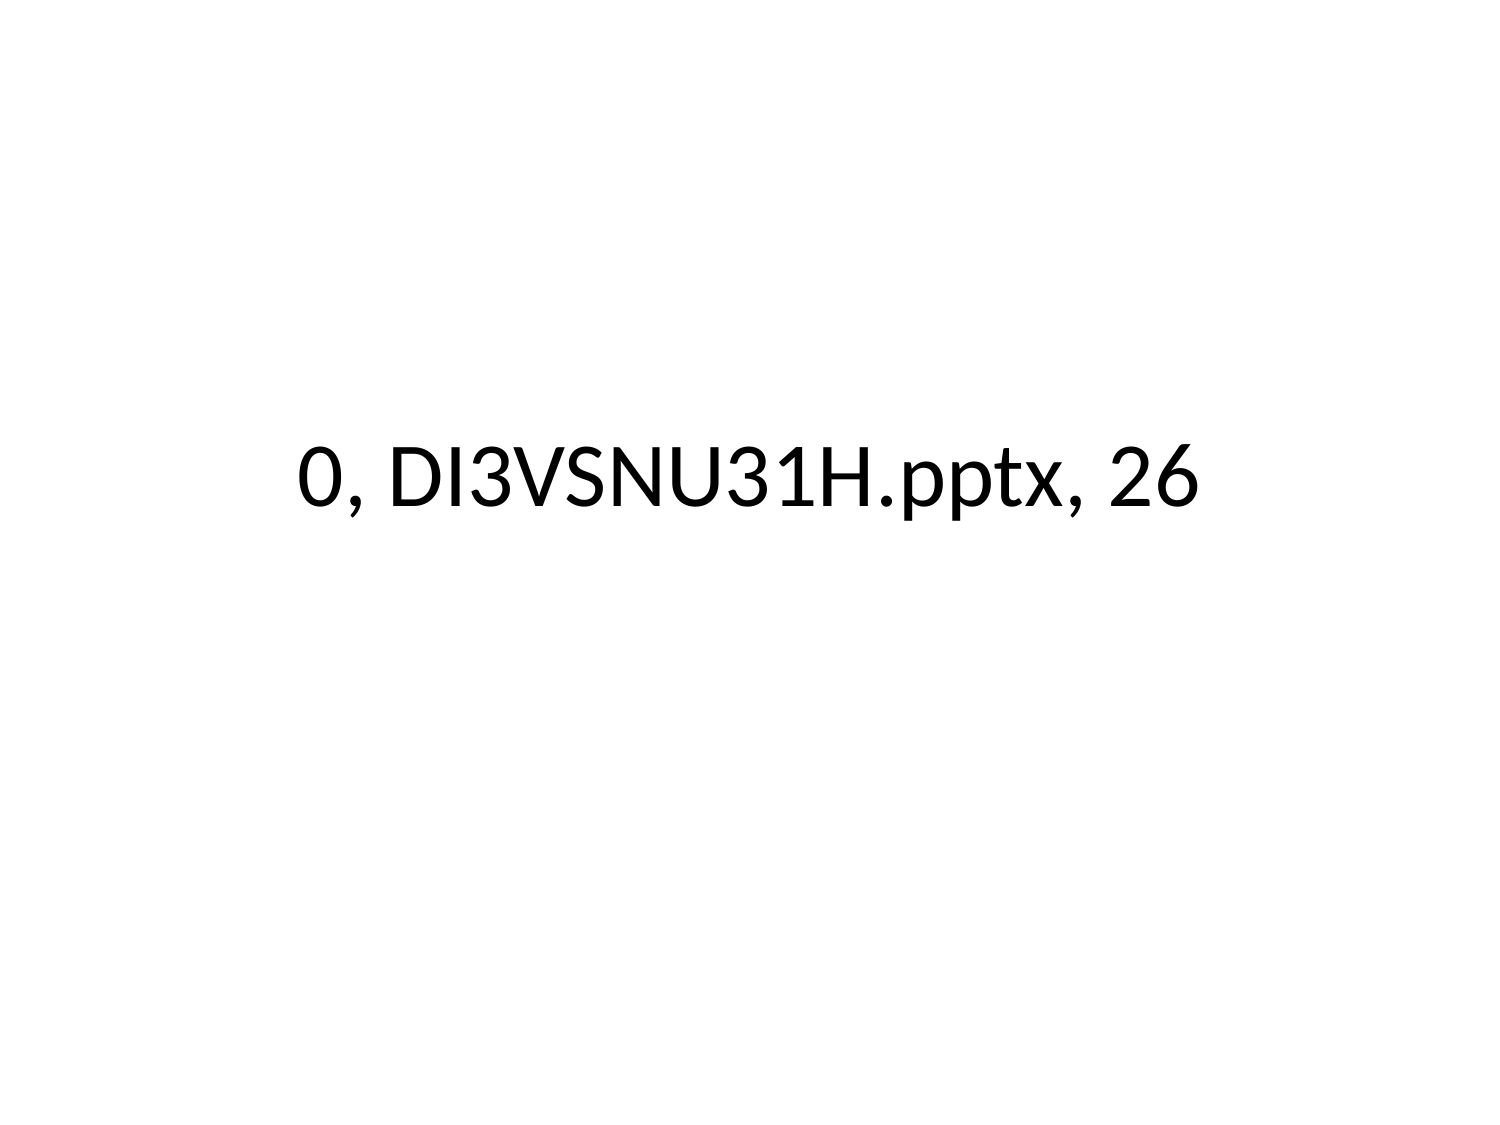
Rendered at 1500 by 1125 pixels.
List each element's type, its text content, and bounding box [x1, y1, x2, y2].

title 0, DI3VSNU31H.pptx, 26 [112, 349, 1388, 591]
